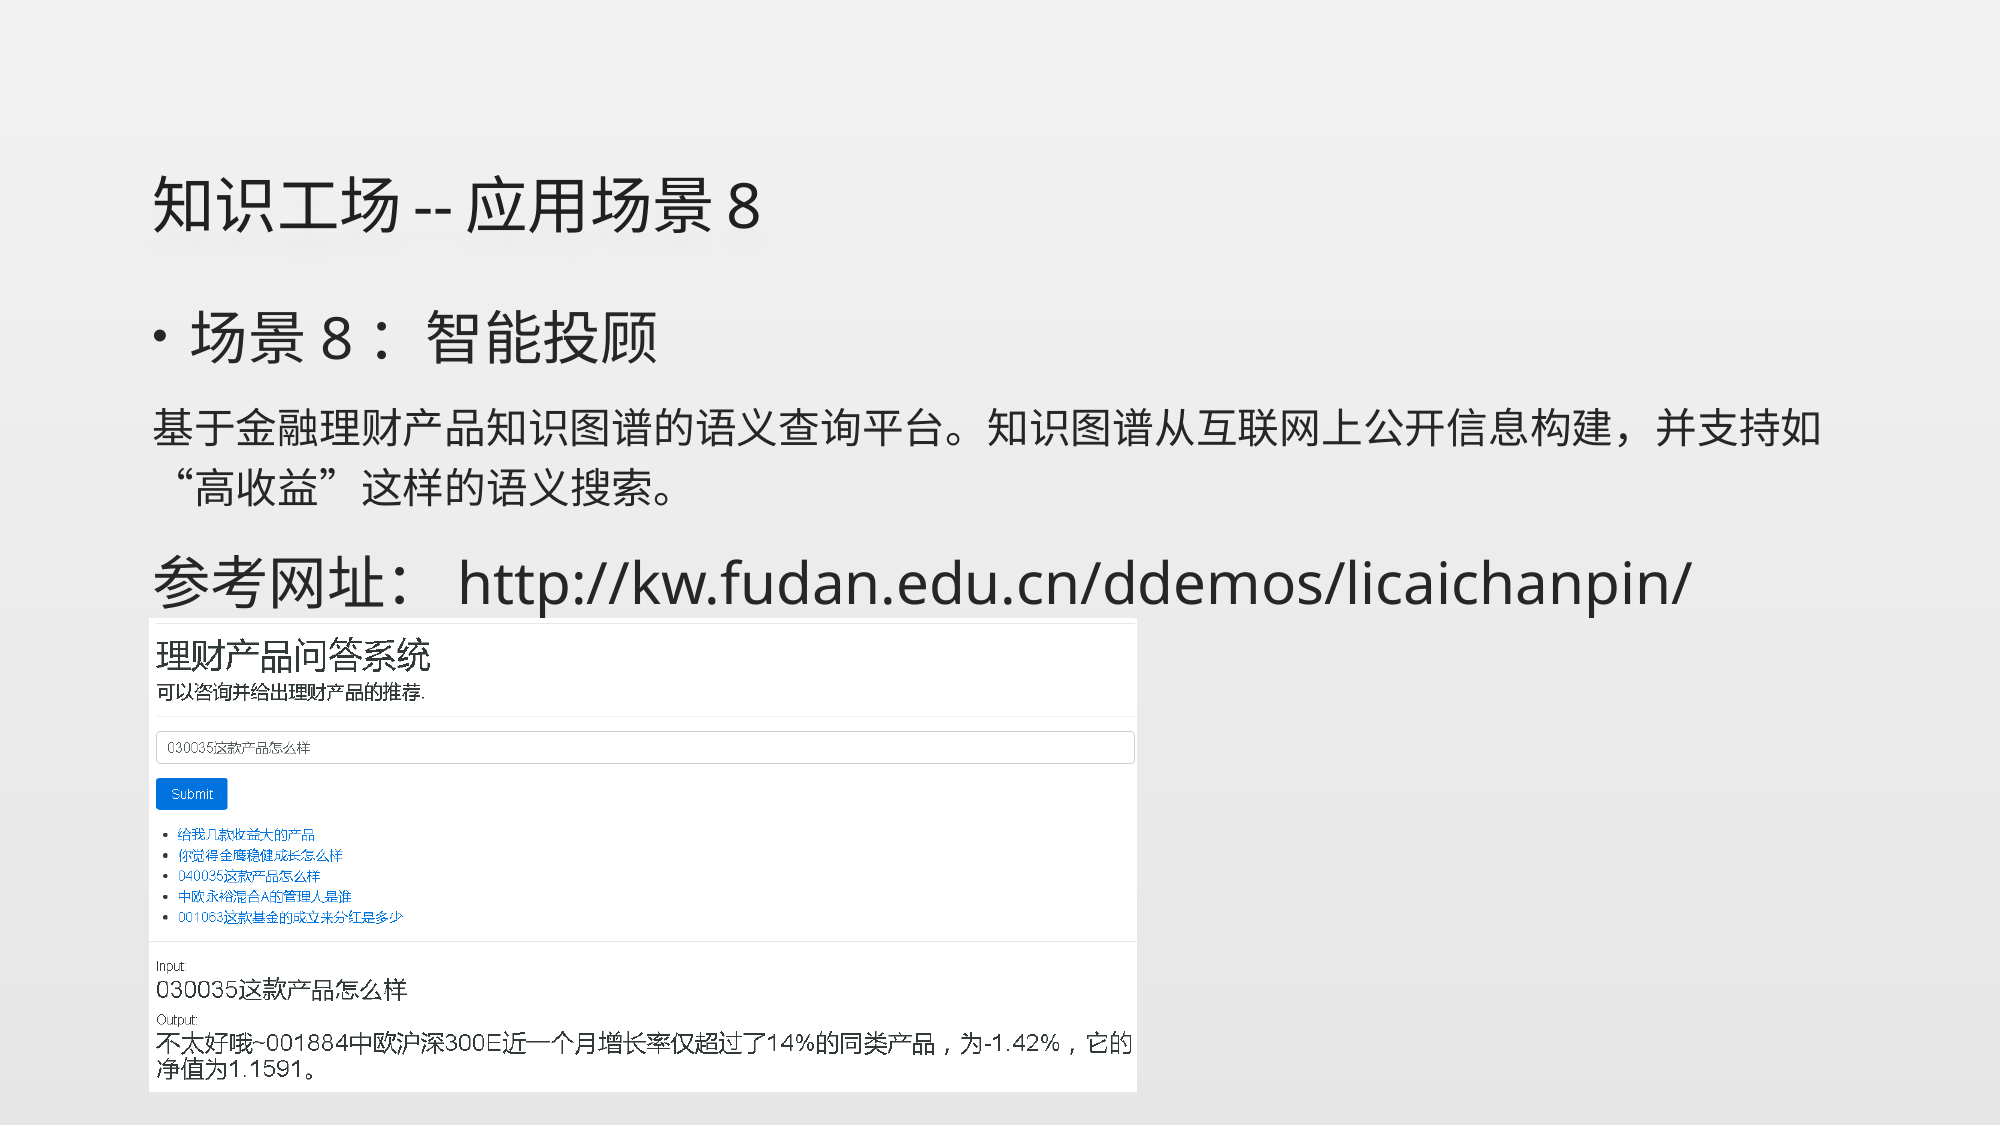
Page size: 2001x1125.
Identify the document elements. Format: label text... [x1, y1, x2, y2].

title 知识工场--应用场景8 [137, 32, 1863, 250]
picture [149, 618, 1137, 1092]
list 场景8：智能投顾 基于金融理财产品知识图谱的语义查询平台。知识图谱从互联网上公开信息构建，并支持如“高收益”这样的语义搜索。 参考网址：http://kw.fudan.edu.cn/ddemos/licaichanpin/ [137, 279, 1863, 1014]
